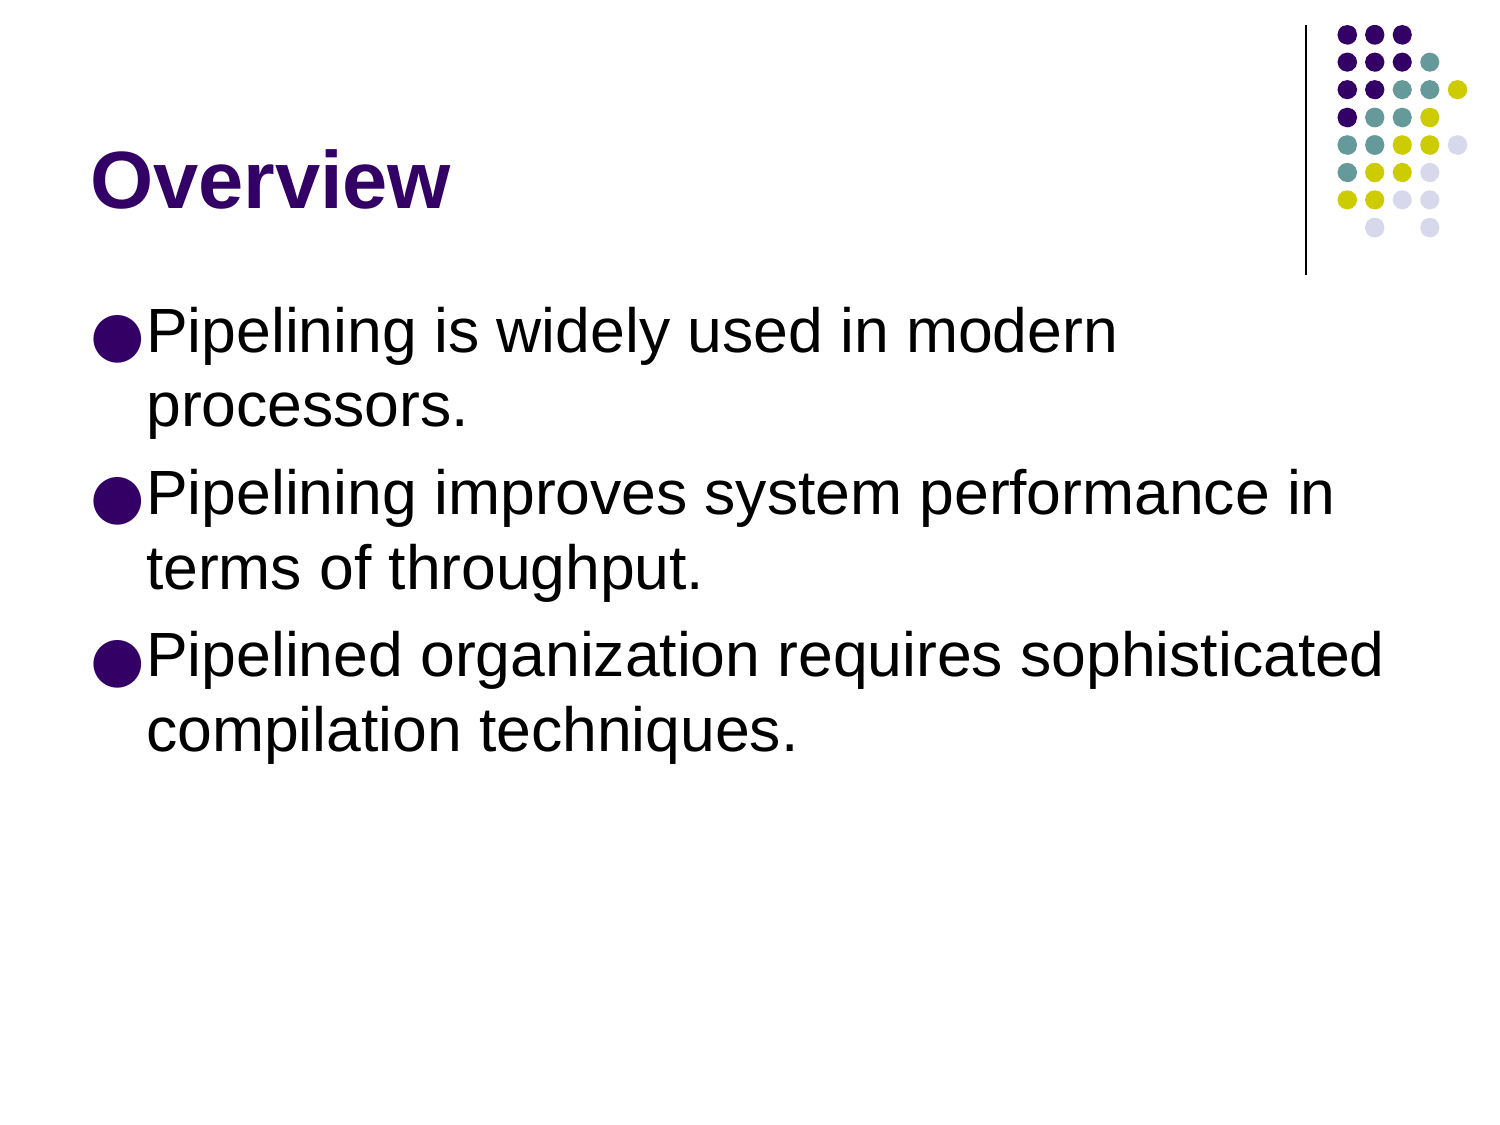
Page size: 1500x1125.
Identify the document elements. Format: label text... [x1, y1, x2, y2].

title Overview [75, 20, 1313, 233]
list Pipelining is widely used in modern processors. Pipelining improves system performance in terms of throughput. Pipelined organization requires sophisticated compilation techniques. [75, 282, 1425, 1006]
